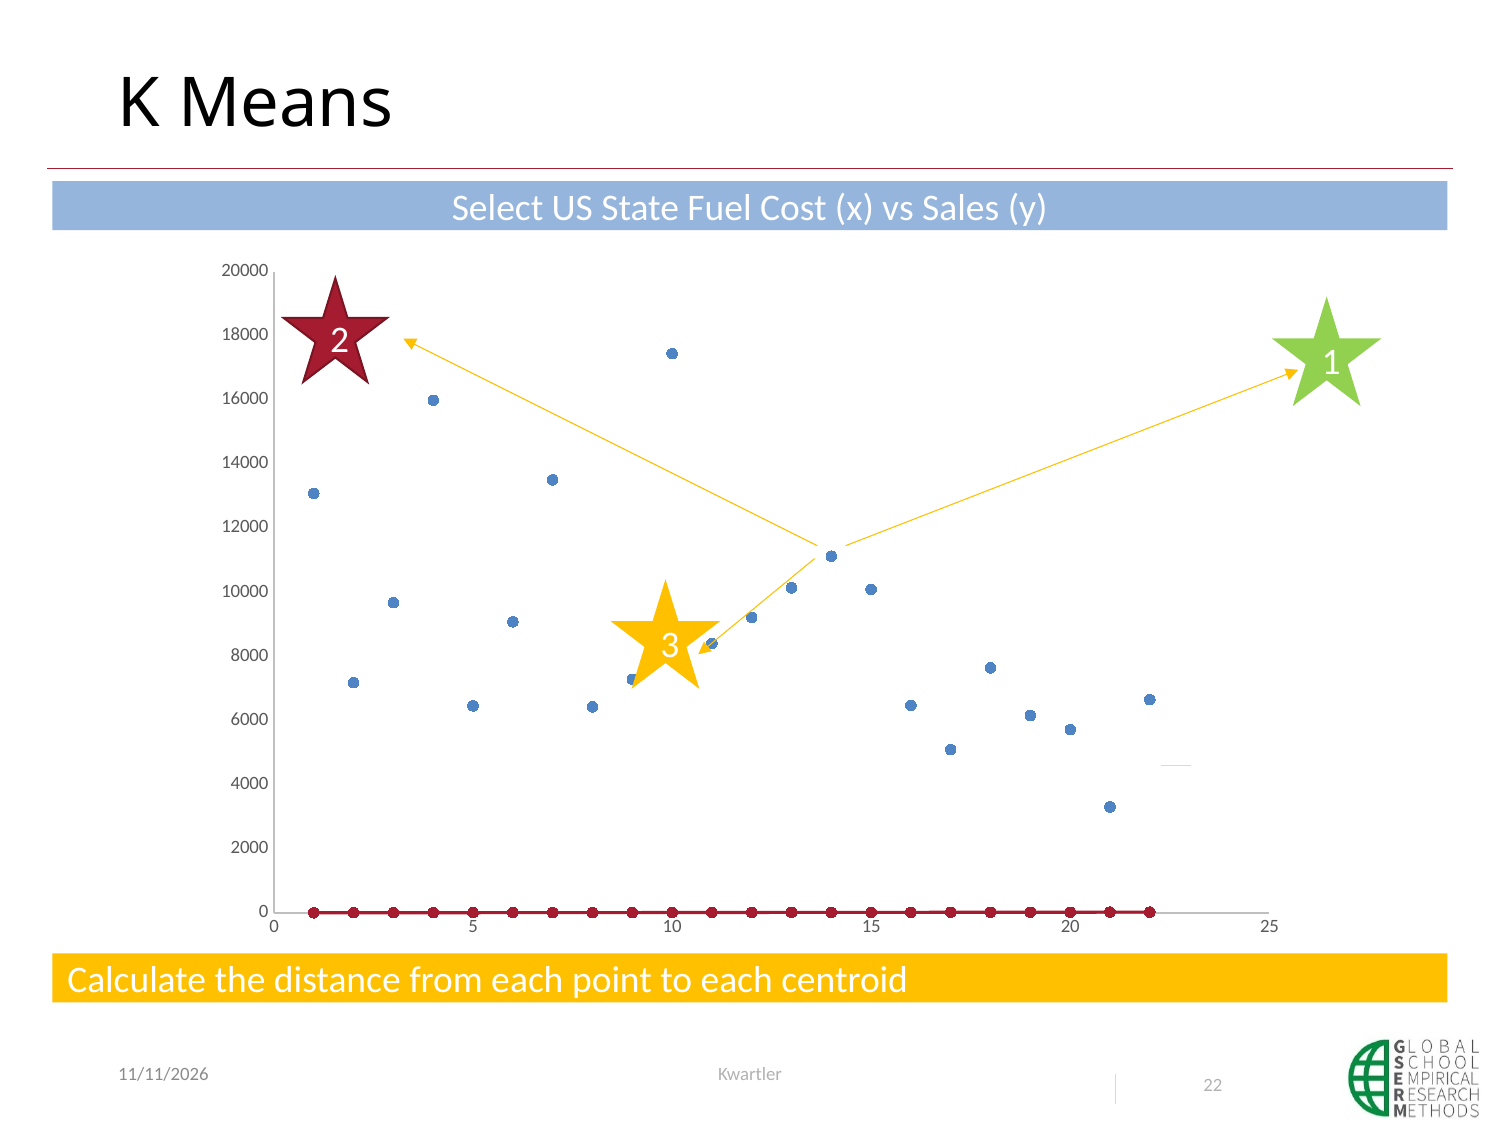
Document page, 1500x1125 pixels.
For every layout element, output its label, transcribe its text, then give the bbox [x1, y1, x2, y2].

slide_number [103, 1042, 441, 1103]
picture [1342, 1031, 1500, 1120]
text_box 1 [1301, 296, 1382, 407]
text_box Select US State Fuel Cost (x) vs Sales (y) [51, 180, 1448, 231]
title K Means [103, 59, 1397, 157]
chart [199, 248, 1301, 952]
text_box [698, 558, 815, 655]
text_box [845, 369, 1299, 546]
slide_number 22 [1188, 1042, 1330, 1103]
footer Kwartler [496, 1042, 1004, 1103]
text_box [403, 338, 818, 546]
text_box Calculate the distance from each point to each centroid [51, 952, 1448, 1003]
